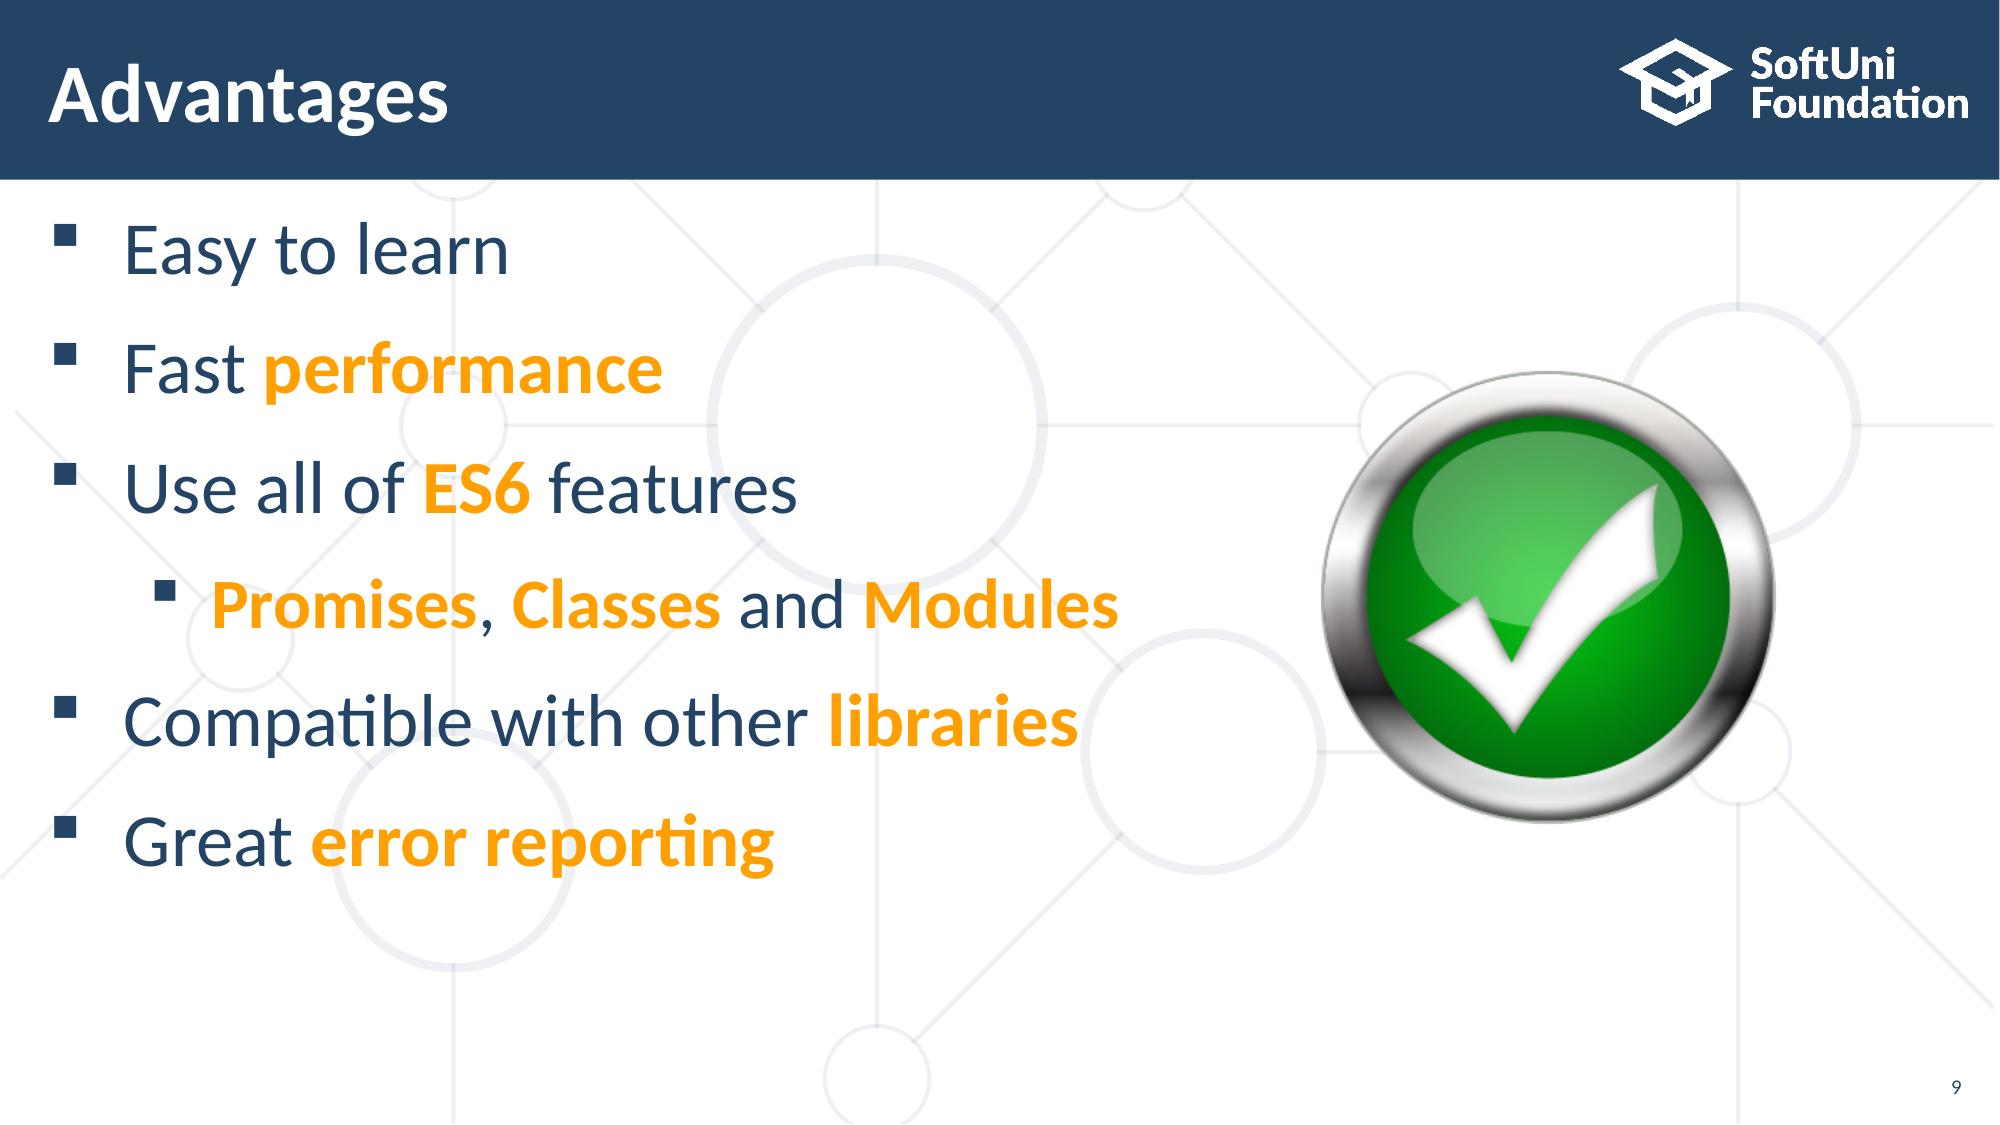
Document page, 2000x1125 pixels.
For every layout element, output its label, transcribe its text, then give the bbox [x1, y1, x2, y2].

picture [1320, 370, 1777, 826]
list Easy to learn Fast performance Use all of ES6 features Promises, Classes and Modules Compatible with other libraries Great error reporting [31, 188, 1968, 1103]
picture [1618, 38, 1968, 126]
title Advantages [31, 16, 1591, 162]
